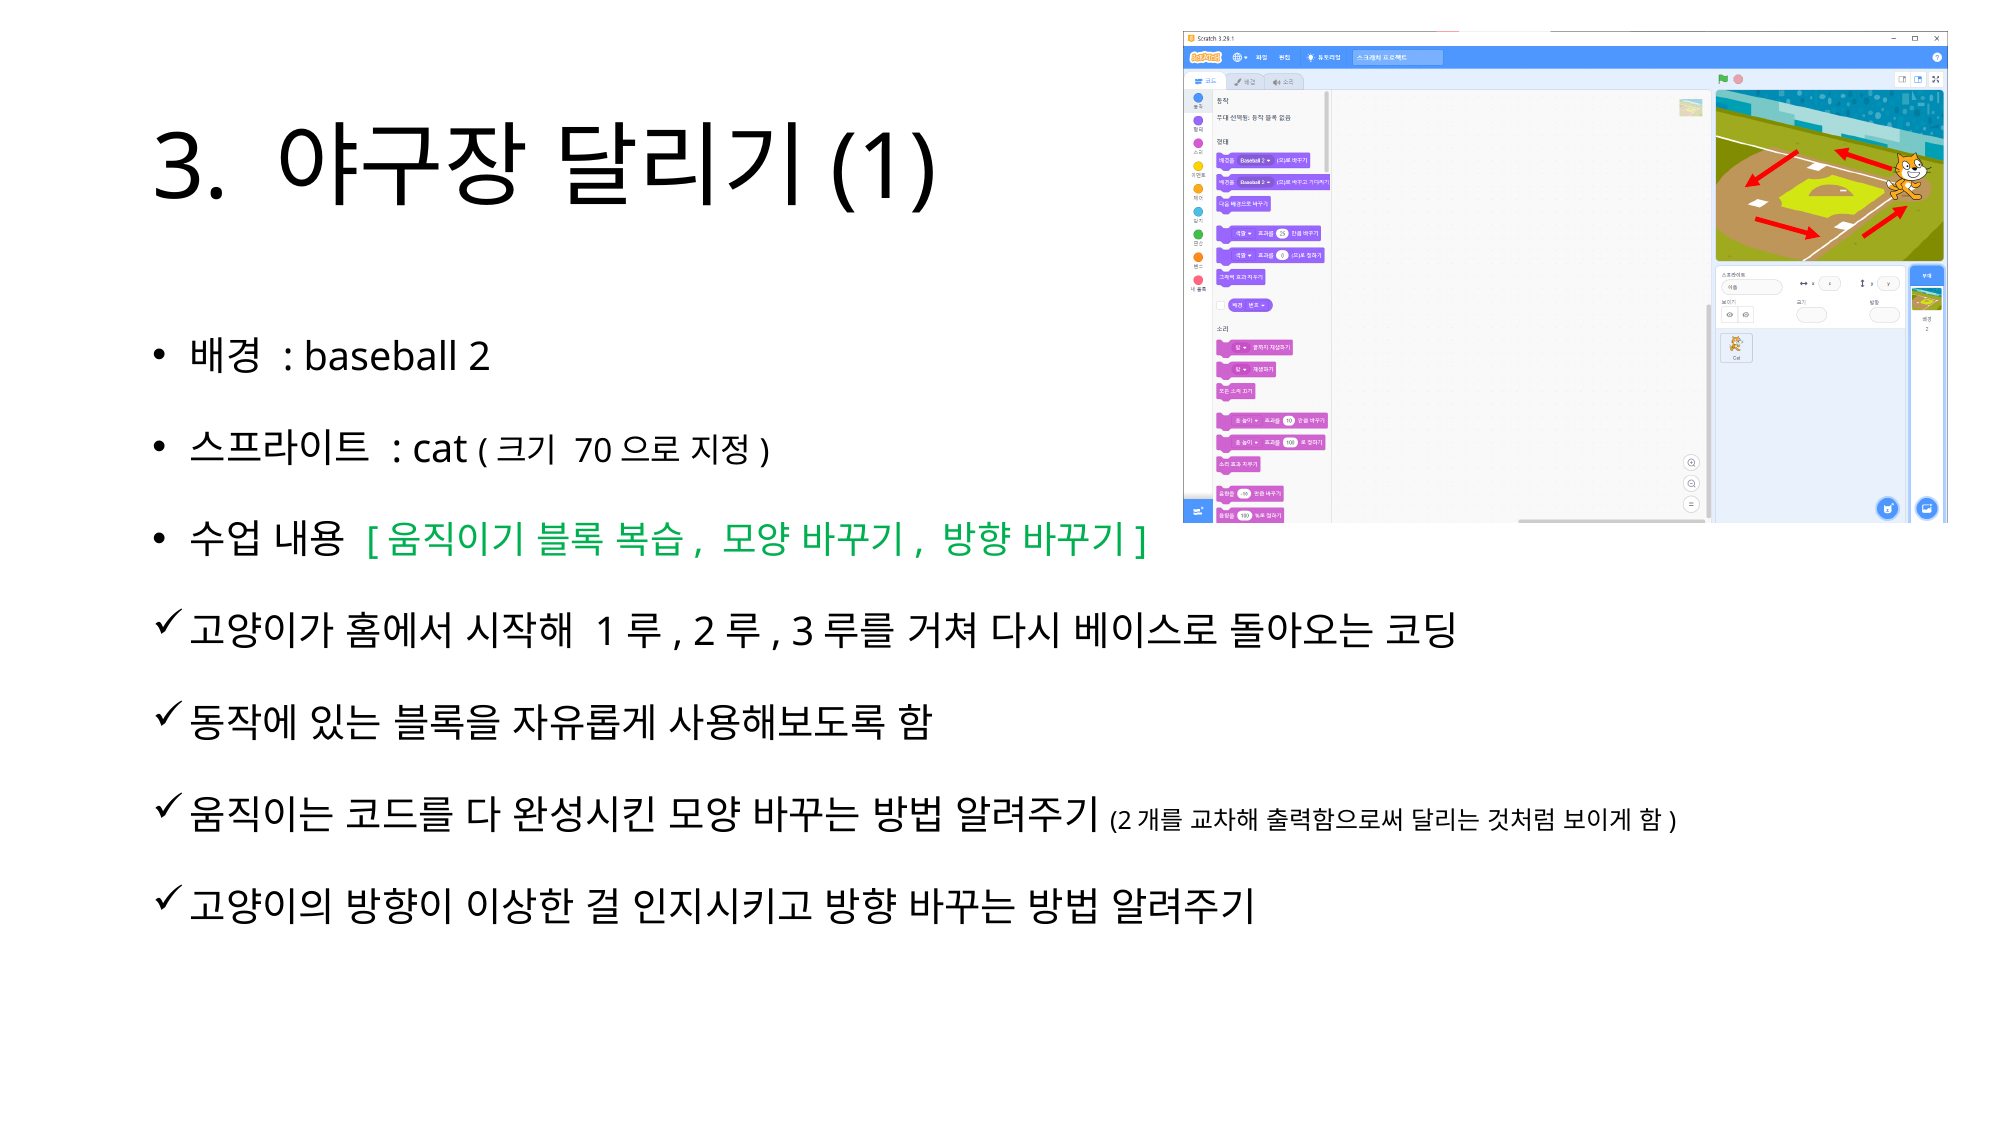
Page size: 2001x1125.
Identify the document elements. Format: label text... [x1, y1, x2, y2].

title 3. 야구장 달리기(1) [137, 59, 1183, 278]
list 배경 : baseball 2 스프라이트 : cat (크기 70으로 지정) 수업 내용 [움직이기 블록 복습, 모양 바꾸기, 방향 바꾸기] 고양이가 홈에서 시작해 1루, 2루, 3루를 거쳐 다시 베이스로 돌아오는 코딩 동작에 있는 블록을 자유롭게 사용해보도록 함 움직이는 코드를 다 완성시킨 모양 바꾸는 방법 알려주기(2개를 교차해 출력함으로써 달리는 것처럼 보이게 함) 고양이의 방향이 이상한 걸 인지시키고 방향 바꾸는 방법 알려주기 [137, 299, 1863, 1014]
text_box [1183, 31, 1948, 523]
